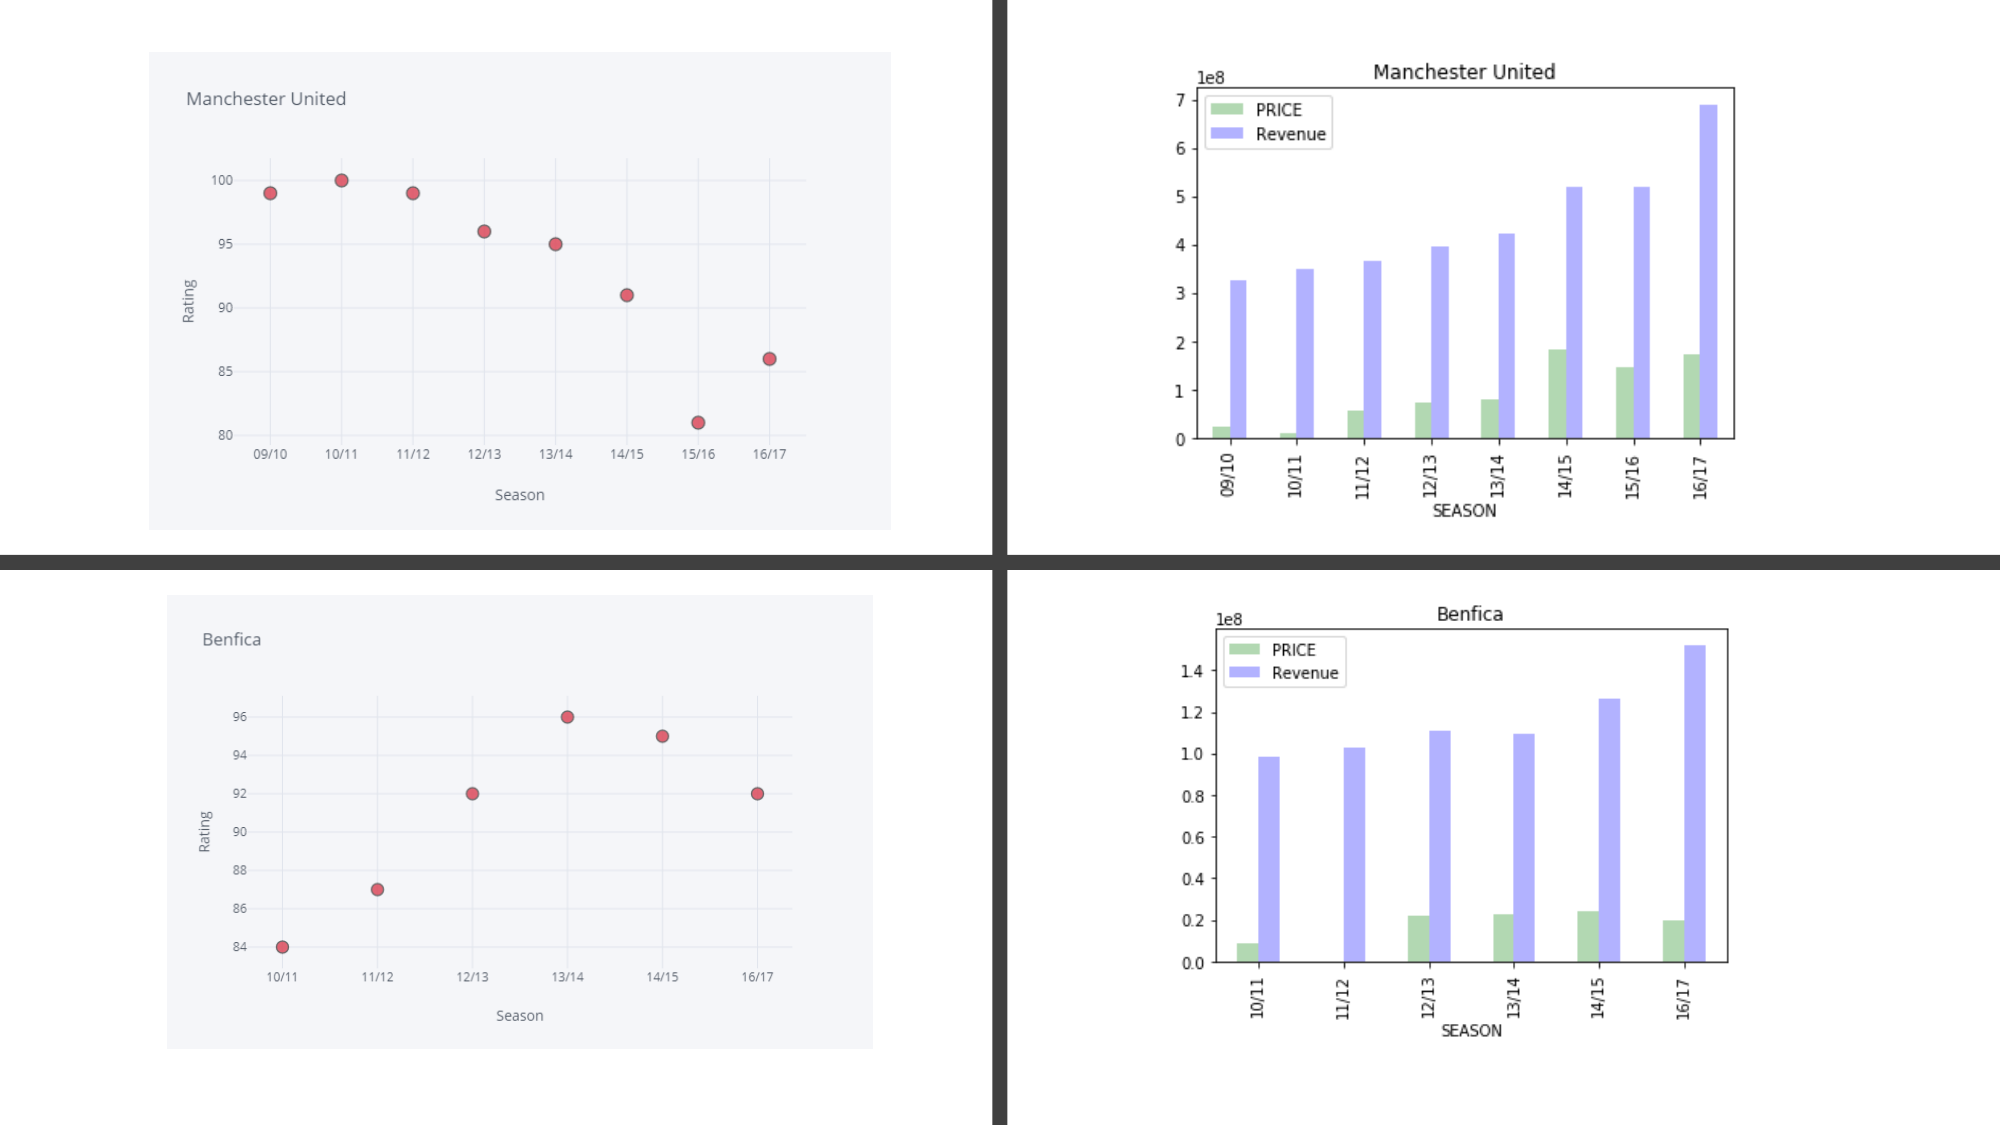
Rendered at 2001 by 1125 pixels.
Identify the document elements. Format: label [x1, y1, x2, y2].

text_box [0, 554, 994, 571]
list [1163, 52, 1745, 530]
text_box [991, 0, 1008, 554]
picture [167, 595, 873, 1049]
text_box [991, 571, 1008, 1125]
text_box [994, 554, 2000, 571]
picture [1170, 595, 1738, 1049]
picture [149, 52, 891, 530]
